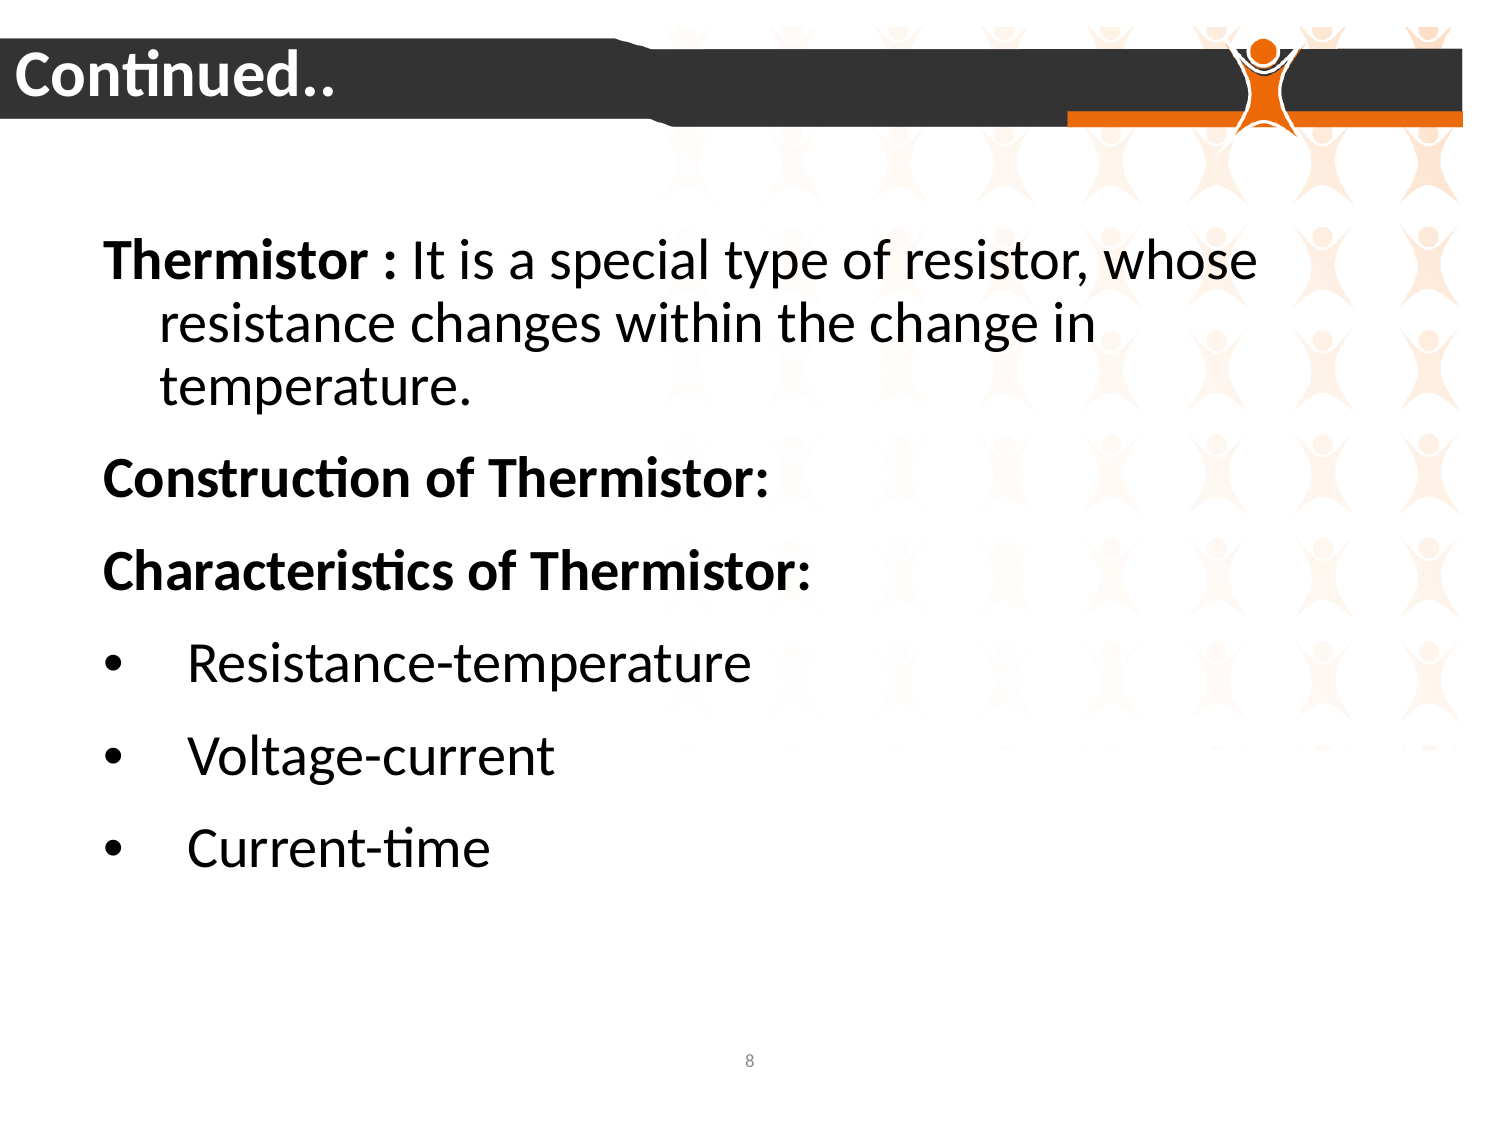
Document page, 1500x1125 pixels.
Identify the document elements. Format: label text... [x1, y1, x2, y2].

slide_number 8 [581, 1041, 919, 1102]
picture [0, 0, 1500, 1125]
list Thermistor : It is a special type of resistor, whose resistance changes within the change in temperature. Construction of Thermistor: Characteristics of Thermistor: • Resistance-temperature • Voltage-current • Current-time [103, 229, 1397, 881]
text_box Continued.. [0, 22, 1460, 60]
text_box [40, 60, 778, 102]
